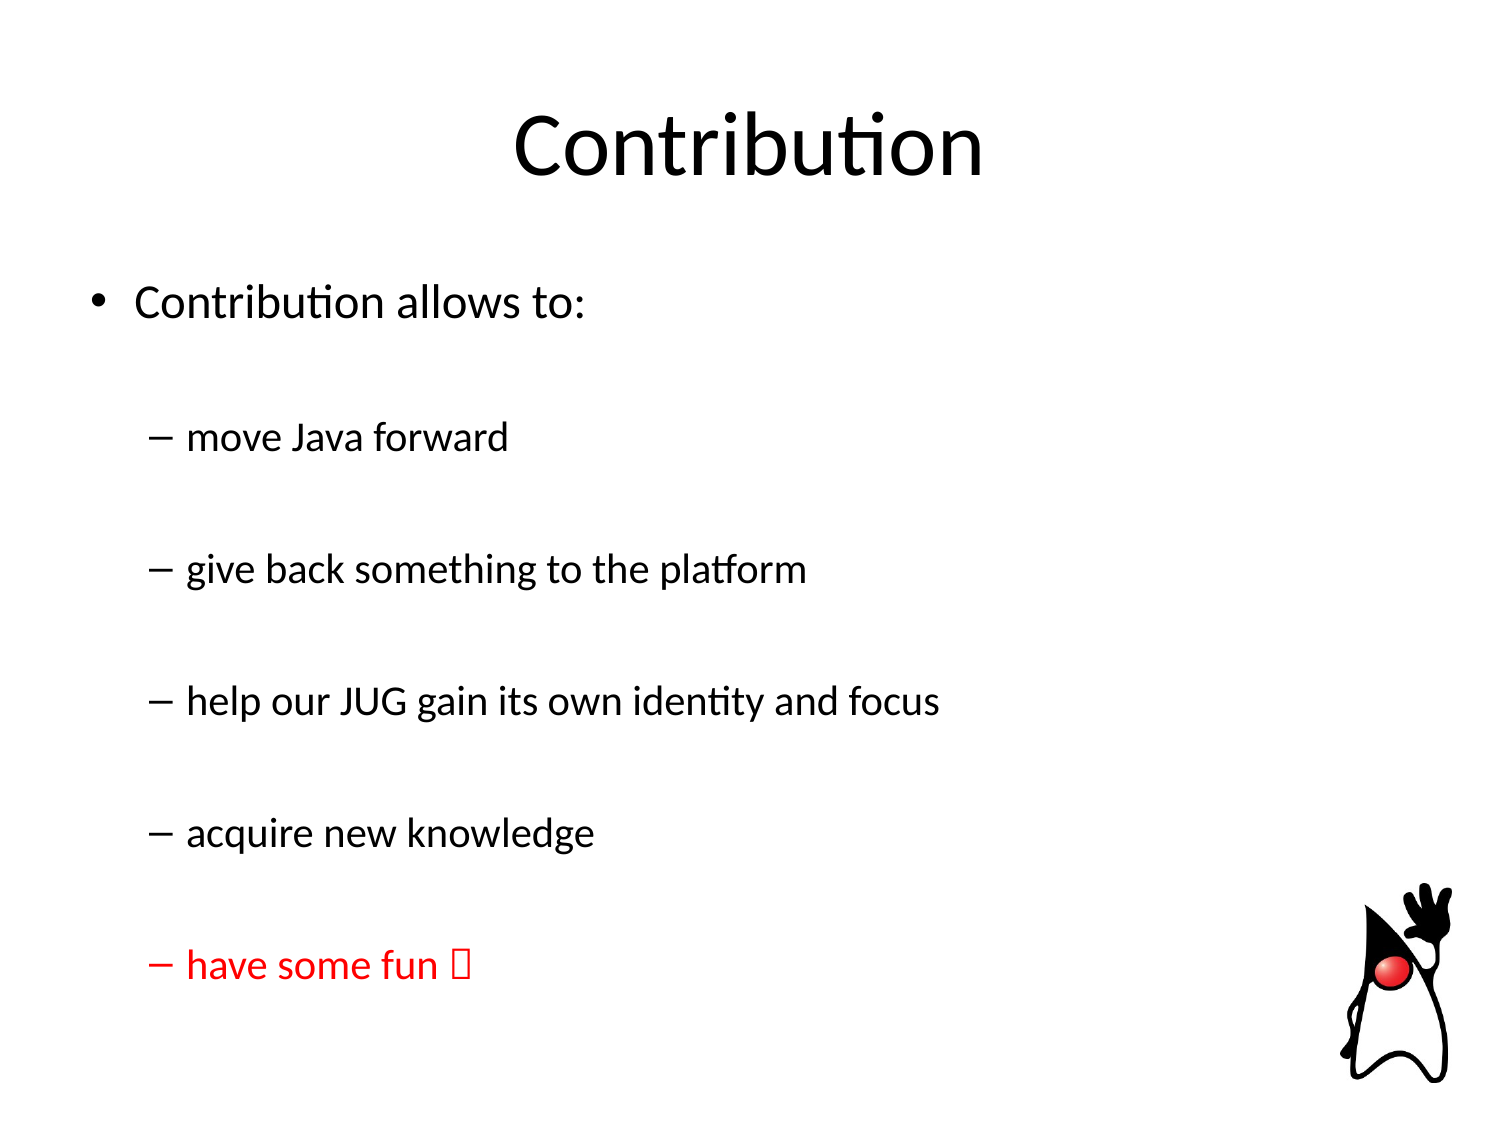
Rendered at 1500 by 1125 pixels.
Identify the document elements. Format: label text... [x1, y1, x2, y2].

list Contribution allows to: move Java forward give back something to the platform help our JUG gain its own identity and focus acquire new knowledge have some fun  [75, 262, 1425, 1005]
picture [1340, 883, 1452, 1083]
title Contribution [75, 45, 1425, 233]
